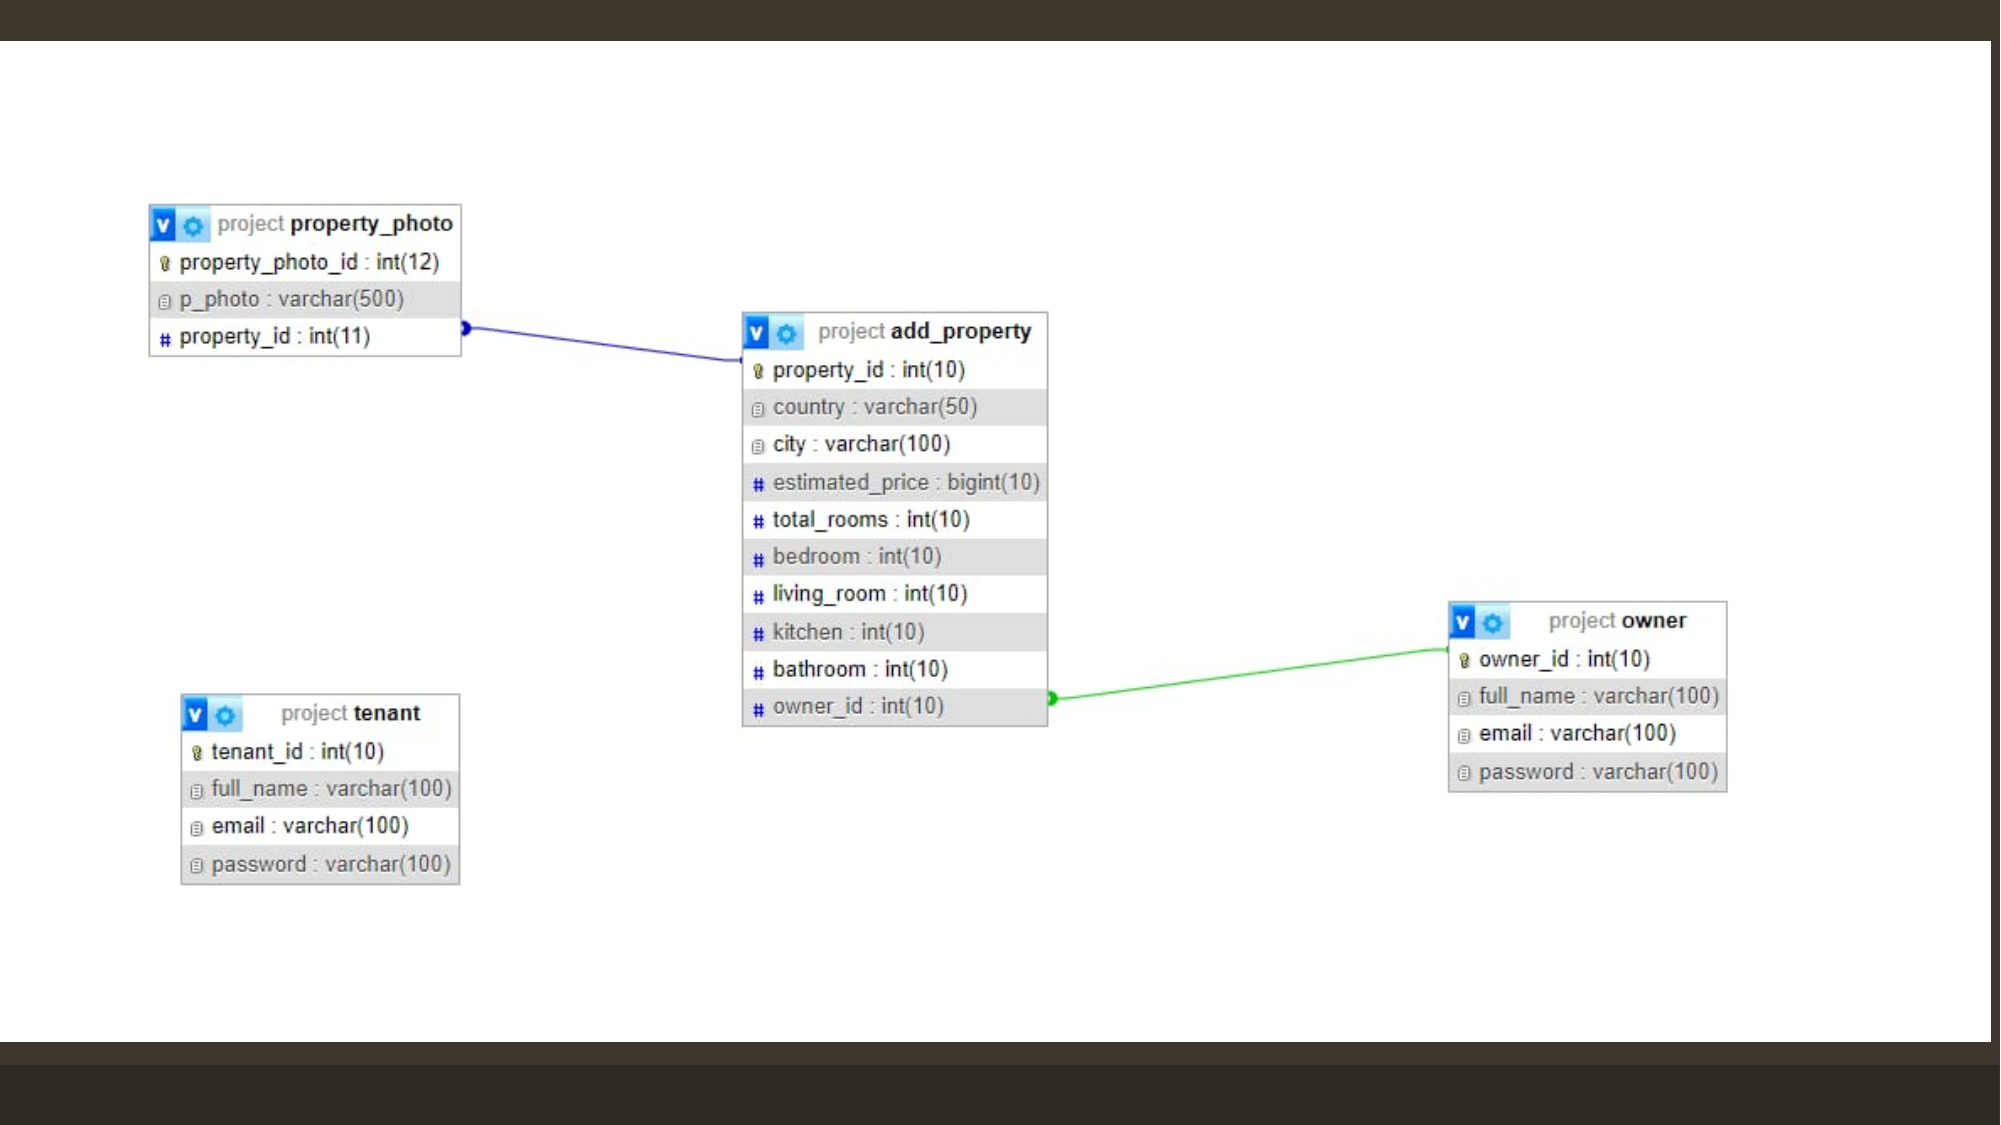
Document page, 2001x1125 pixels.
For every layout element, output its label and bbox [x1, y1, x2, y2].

picture [0, 41, 1991, 1042]
